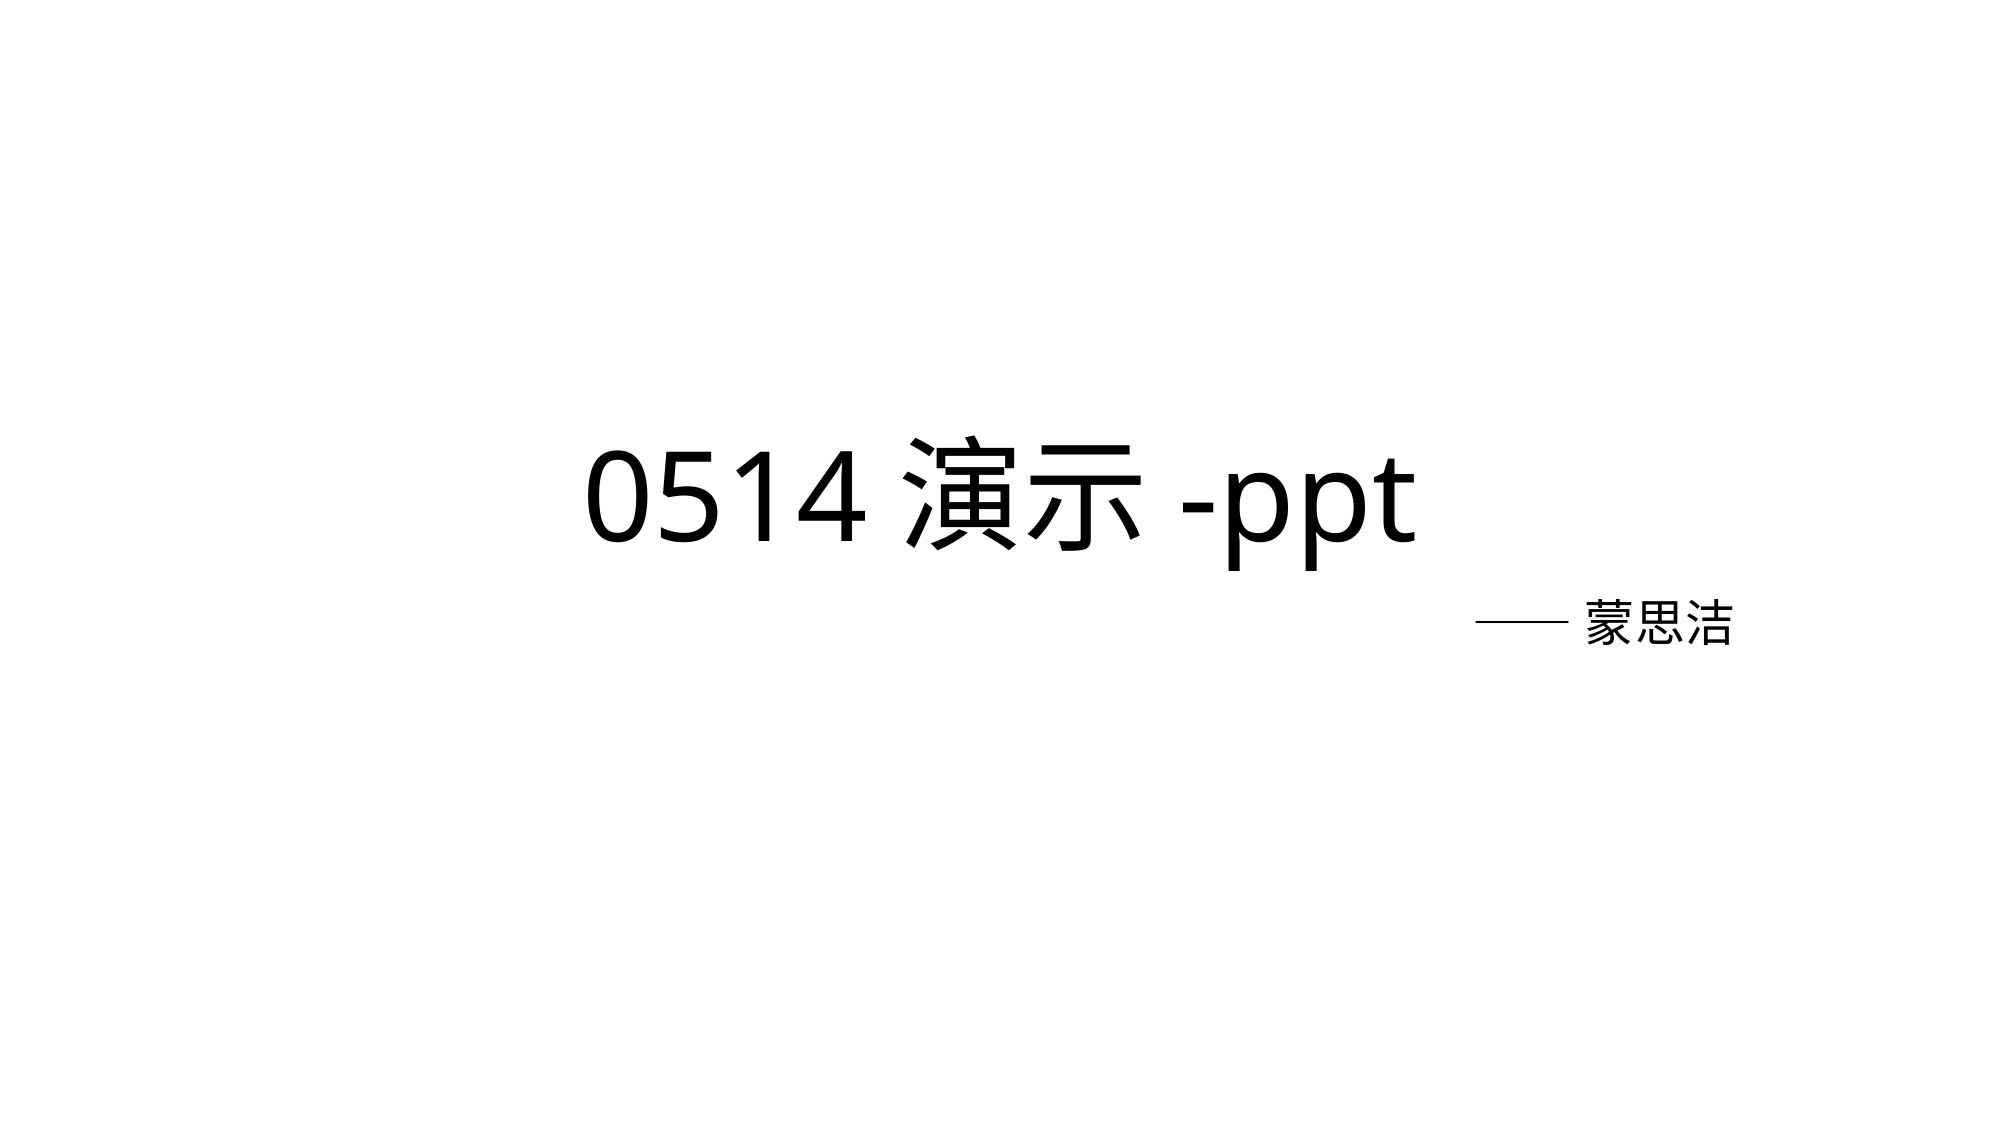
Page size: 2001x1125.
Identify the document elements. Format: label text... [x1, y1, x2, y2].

title 0514演示-ppt [249, 184, 1750, 576]
subtitle ——蒙思洁 [249, 590, 1750, 863]
